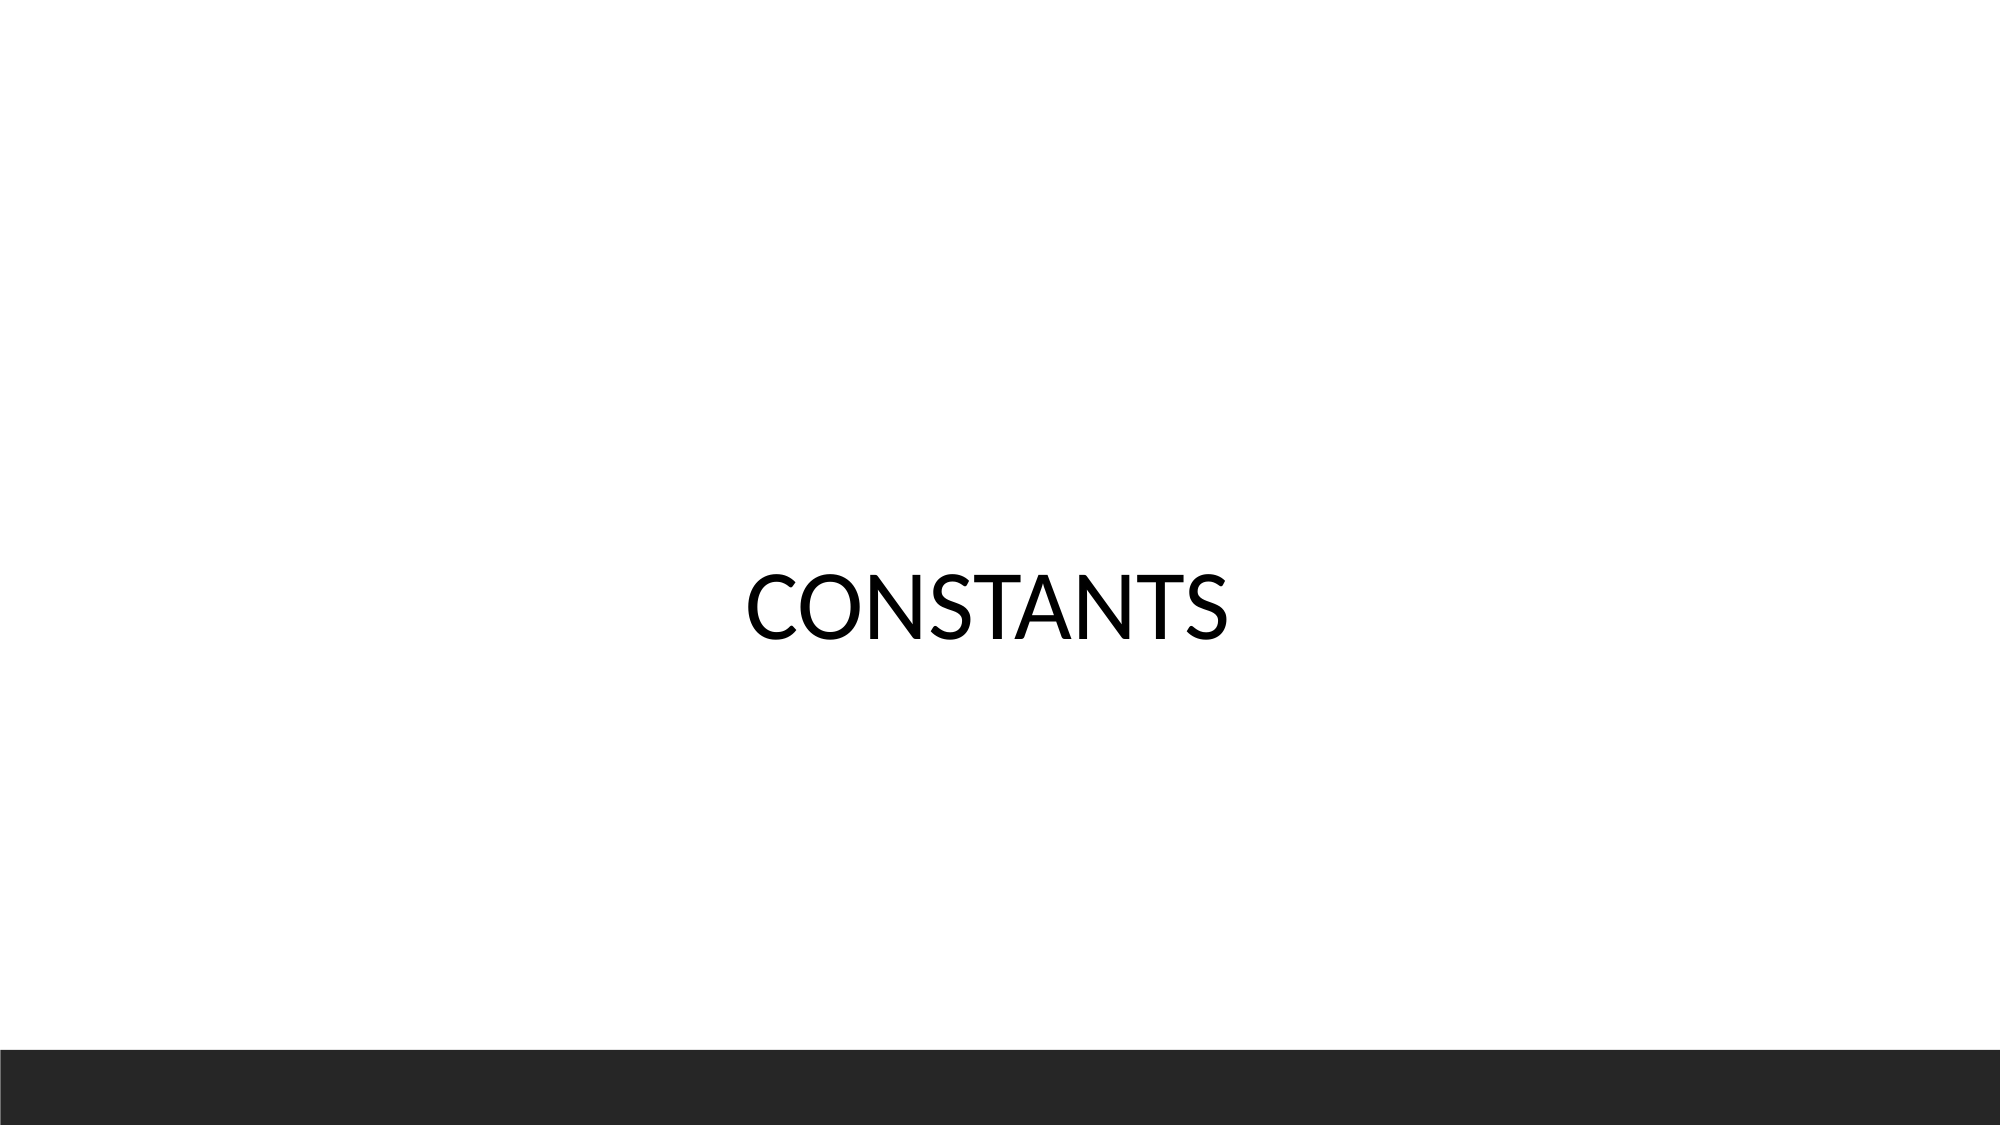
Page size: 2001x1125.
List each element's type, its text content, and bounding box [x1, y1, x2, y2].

text_box CONSTANTS [500, 532, 1500, 667]
